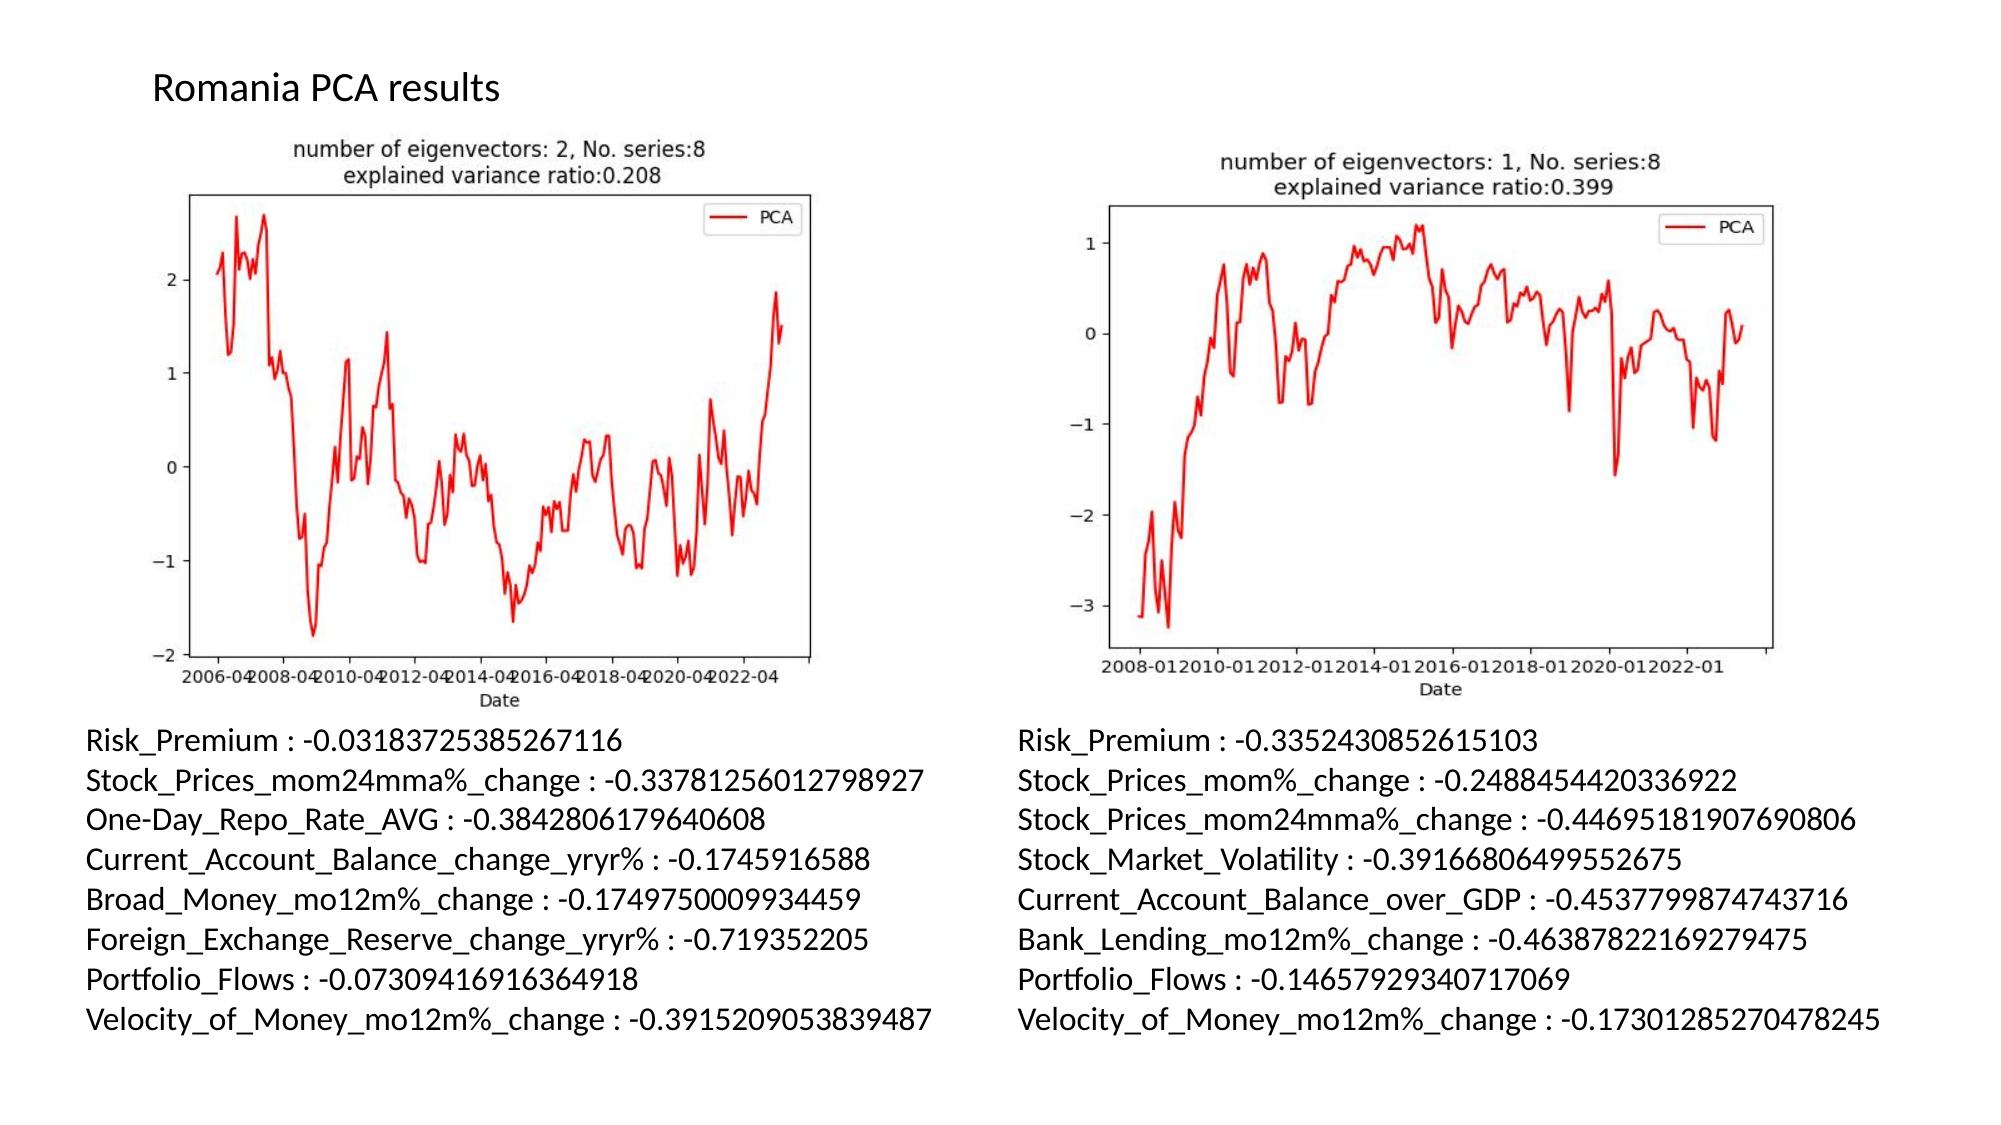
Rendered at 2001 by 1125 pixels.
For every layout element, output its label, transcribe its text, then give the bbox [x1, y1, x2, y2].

text_box Risk_Premium : -0.3352430852615103 Stock_Prices_mom%_change : -0.2488454420336922 Stock_Prices_mom24mma%_change : -0.44695181907690806 Stock_Market_Volatility : -0.39166806499552675 Current_Account_Balance_over_GDP : -0.4537799874743716 Bank_Lending_mo12m%_change : -0.46387822169279475 Portfolio_Flows : -0.14657929340717069 Velocity_of_Money_mo12m%_change : -0.17301285270478245 [1002, 710, 1977, 1125]
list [89, 122, 891, 724]
title Romania PCA results [137, 39, 1883, 137]
text_box Risk_Premium : -0.03183725385267116 Stock_Prices_mom24mma%_change : -0.33781256012798927 One-Day_Repo_Rate_AVG : -0.3842806179640608 Current_Account_Balance_change_yryr% : -0.1745916588 Broad_Money_mo12m%_change : -0.1749750009934459 Foreign_Exchange_Reserve_change_yryr% : -0.719352205 Portfolio_Flows : -0.07309416916364918 Velocity_of_Money_mo12m%_change : -0.3915209053839487 [71, 710, 1002, 1045]
picture [1002, 135, 1858, 711]
